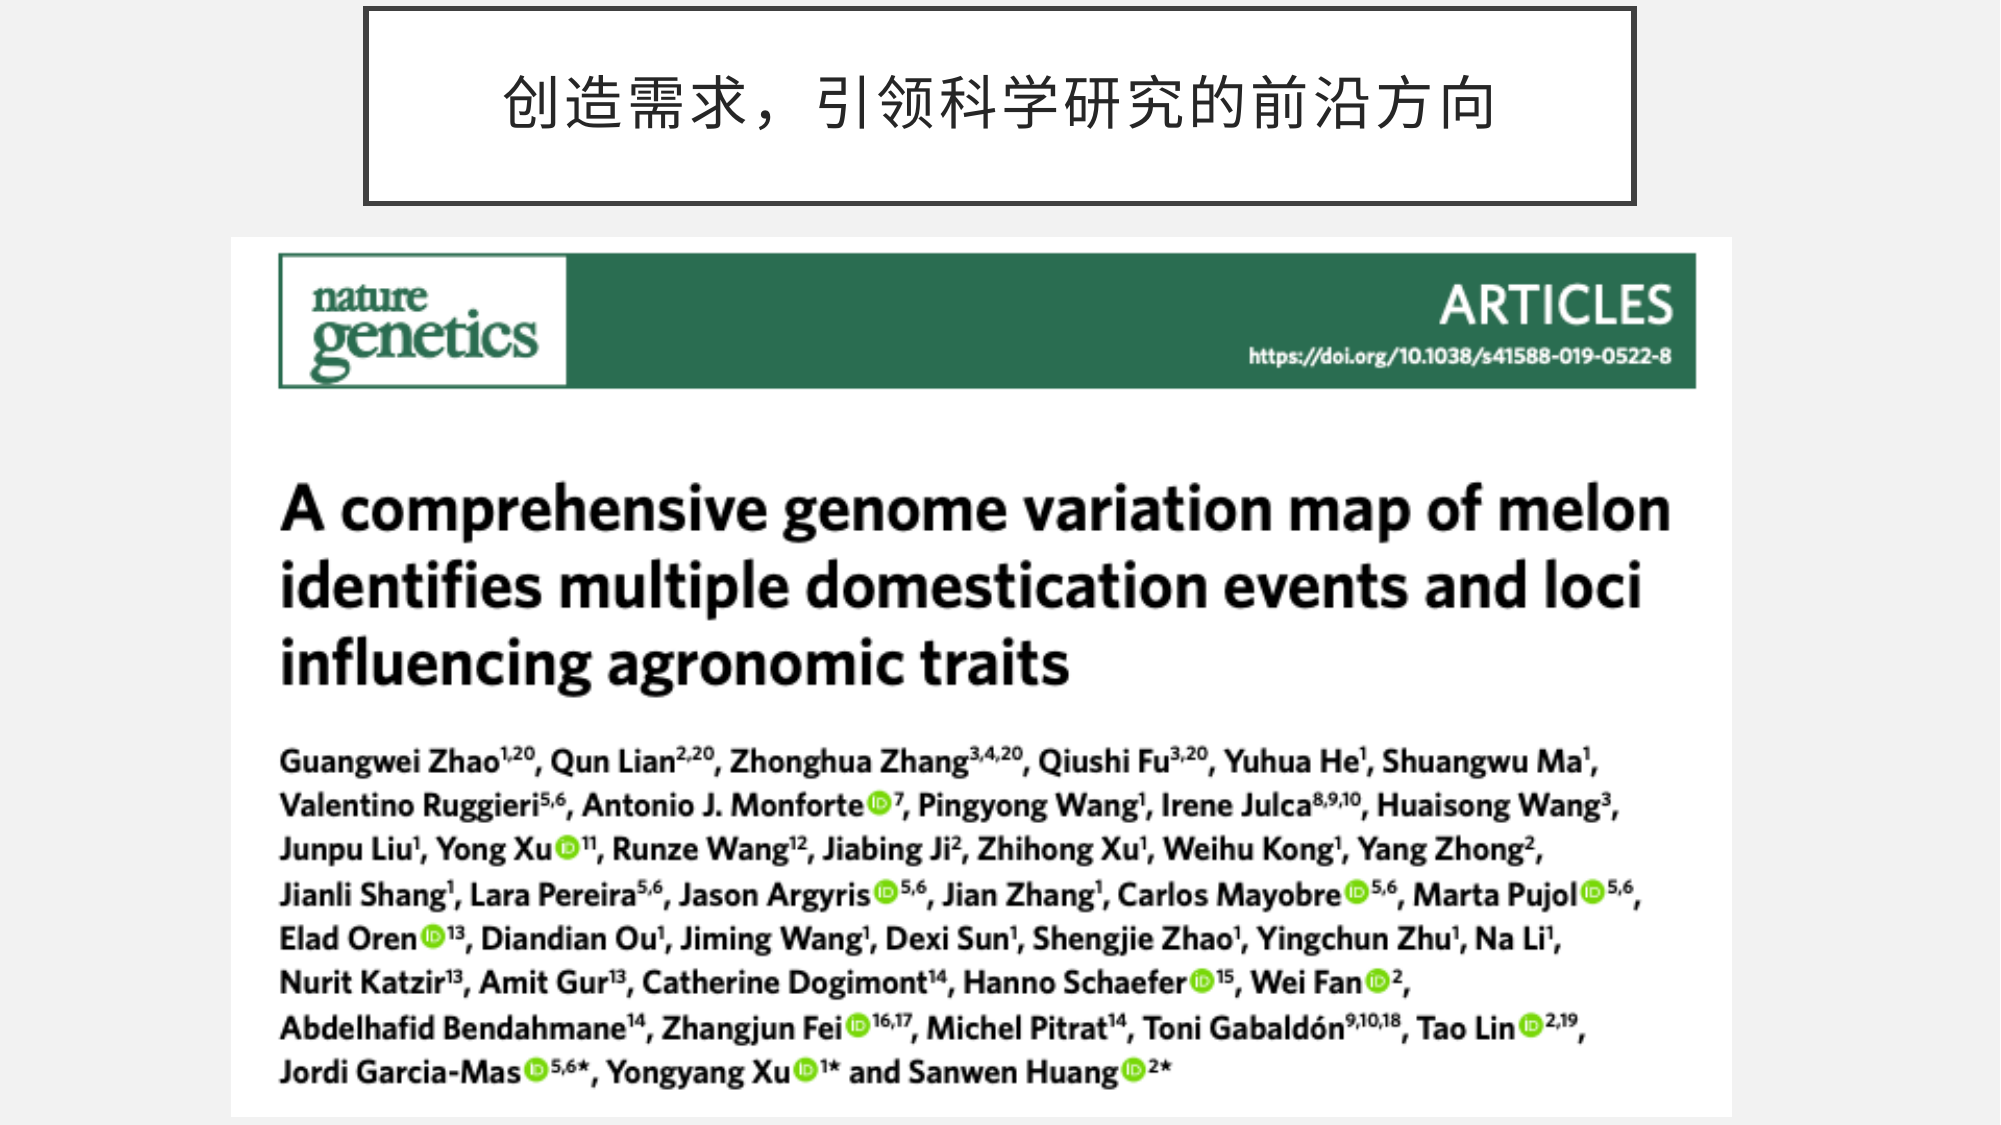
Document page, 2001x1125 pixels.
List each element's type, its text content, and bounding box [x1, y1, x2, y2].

title 创造需求，引领科学研究的前沿方向 [363, 6, 1637, 206]
picture [231, 237, 1732, 1117]
